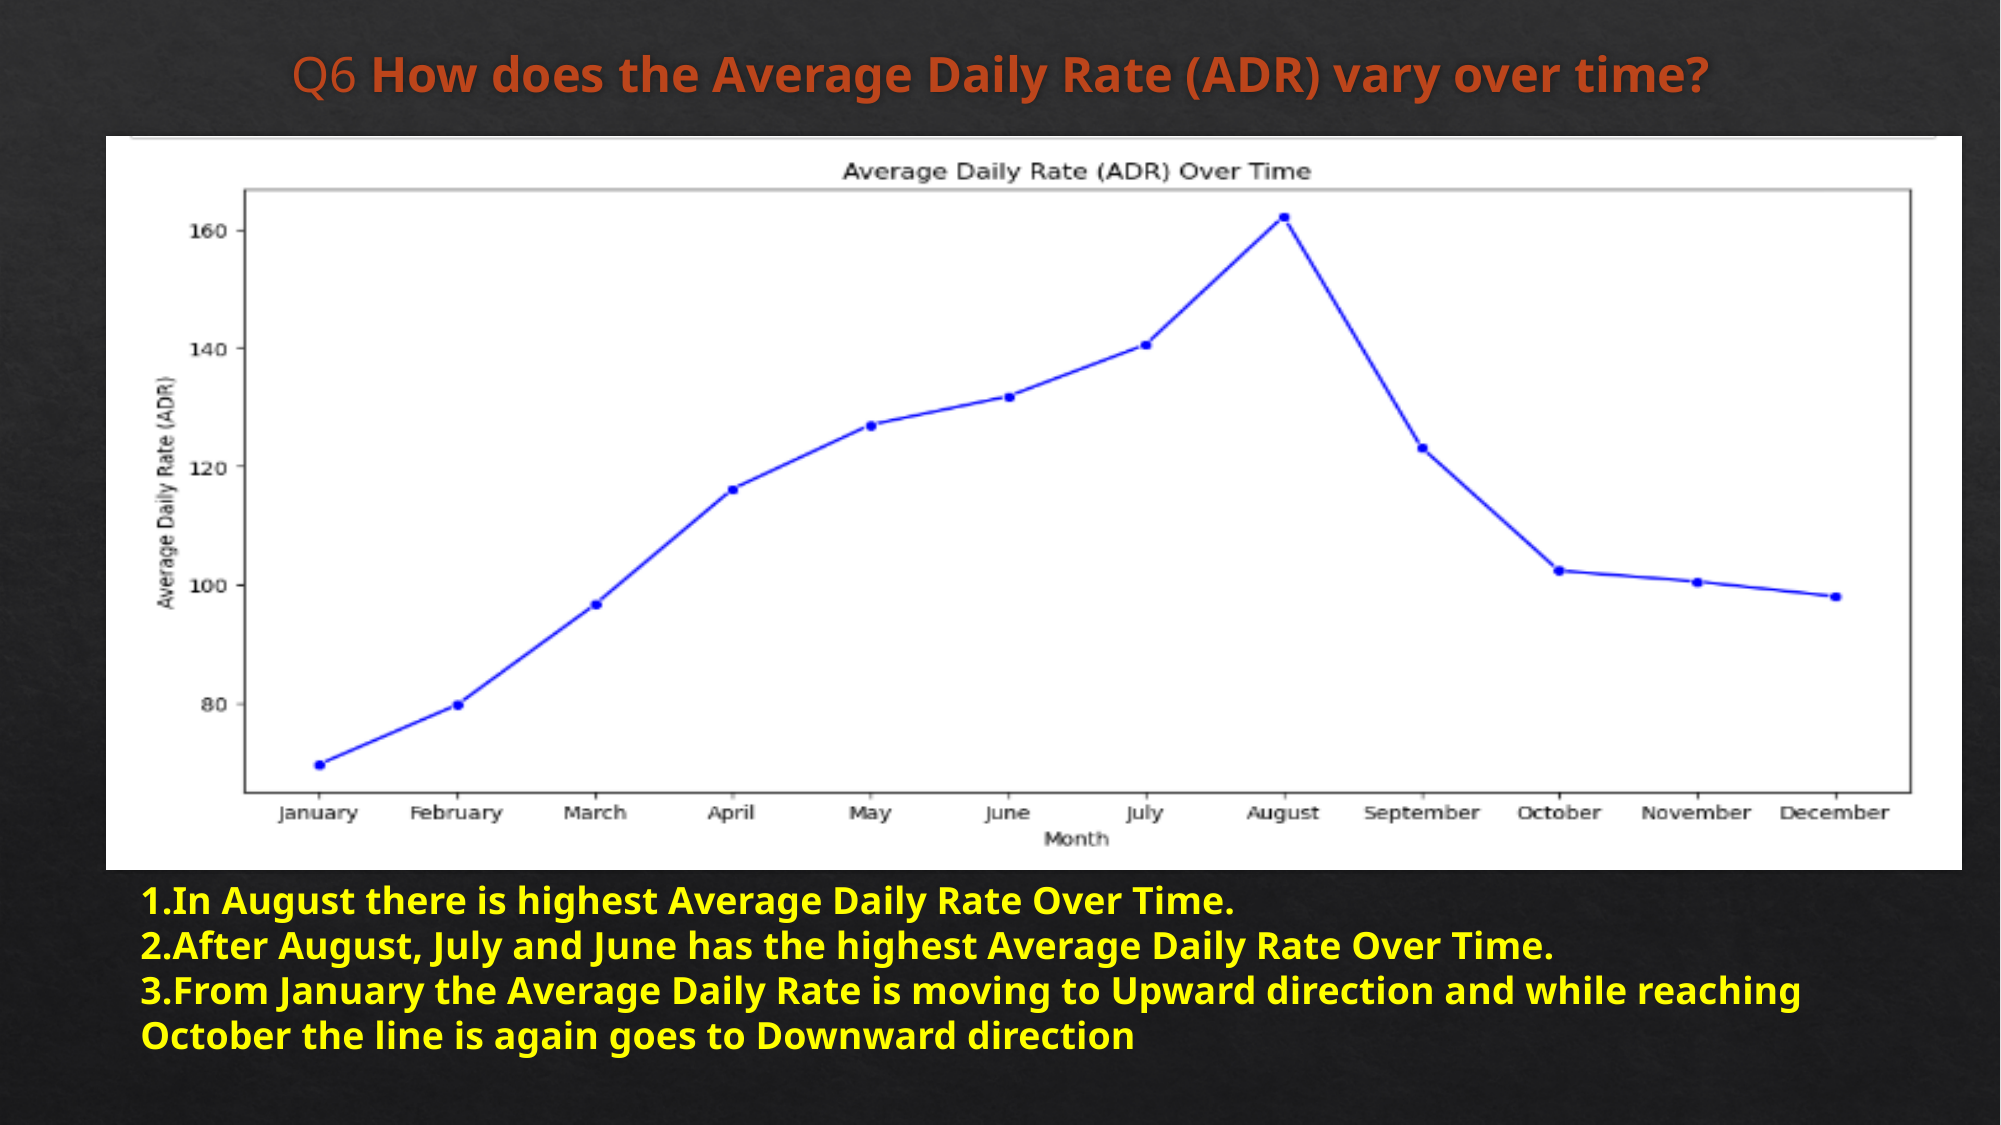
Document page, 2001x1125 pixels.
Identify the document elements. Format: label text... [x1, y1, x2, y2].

title Q6 How does the Average Daily Rate (ADR) vary over time? [12, 35, 1989, 110]
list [106, 135, 1962, 871]
text_box In August there is highest Average Daily Rate Over Time. After August, July and June has the highest Average Daily Rate Over Time. From January the Average Daily Rate is moving to Upward direction and while reaching October the line is again goes to Downward direction [125, 886, 1931, 1065]
